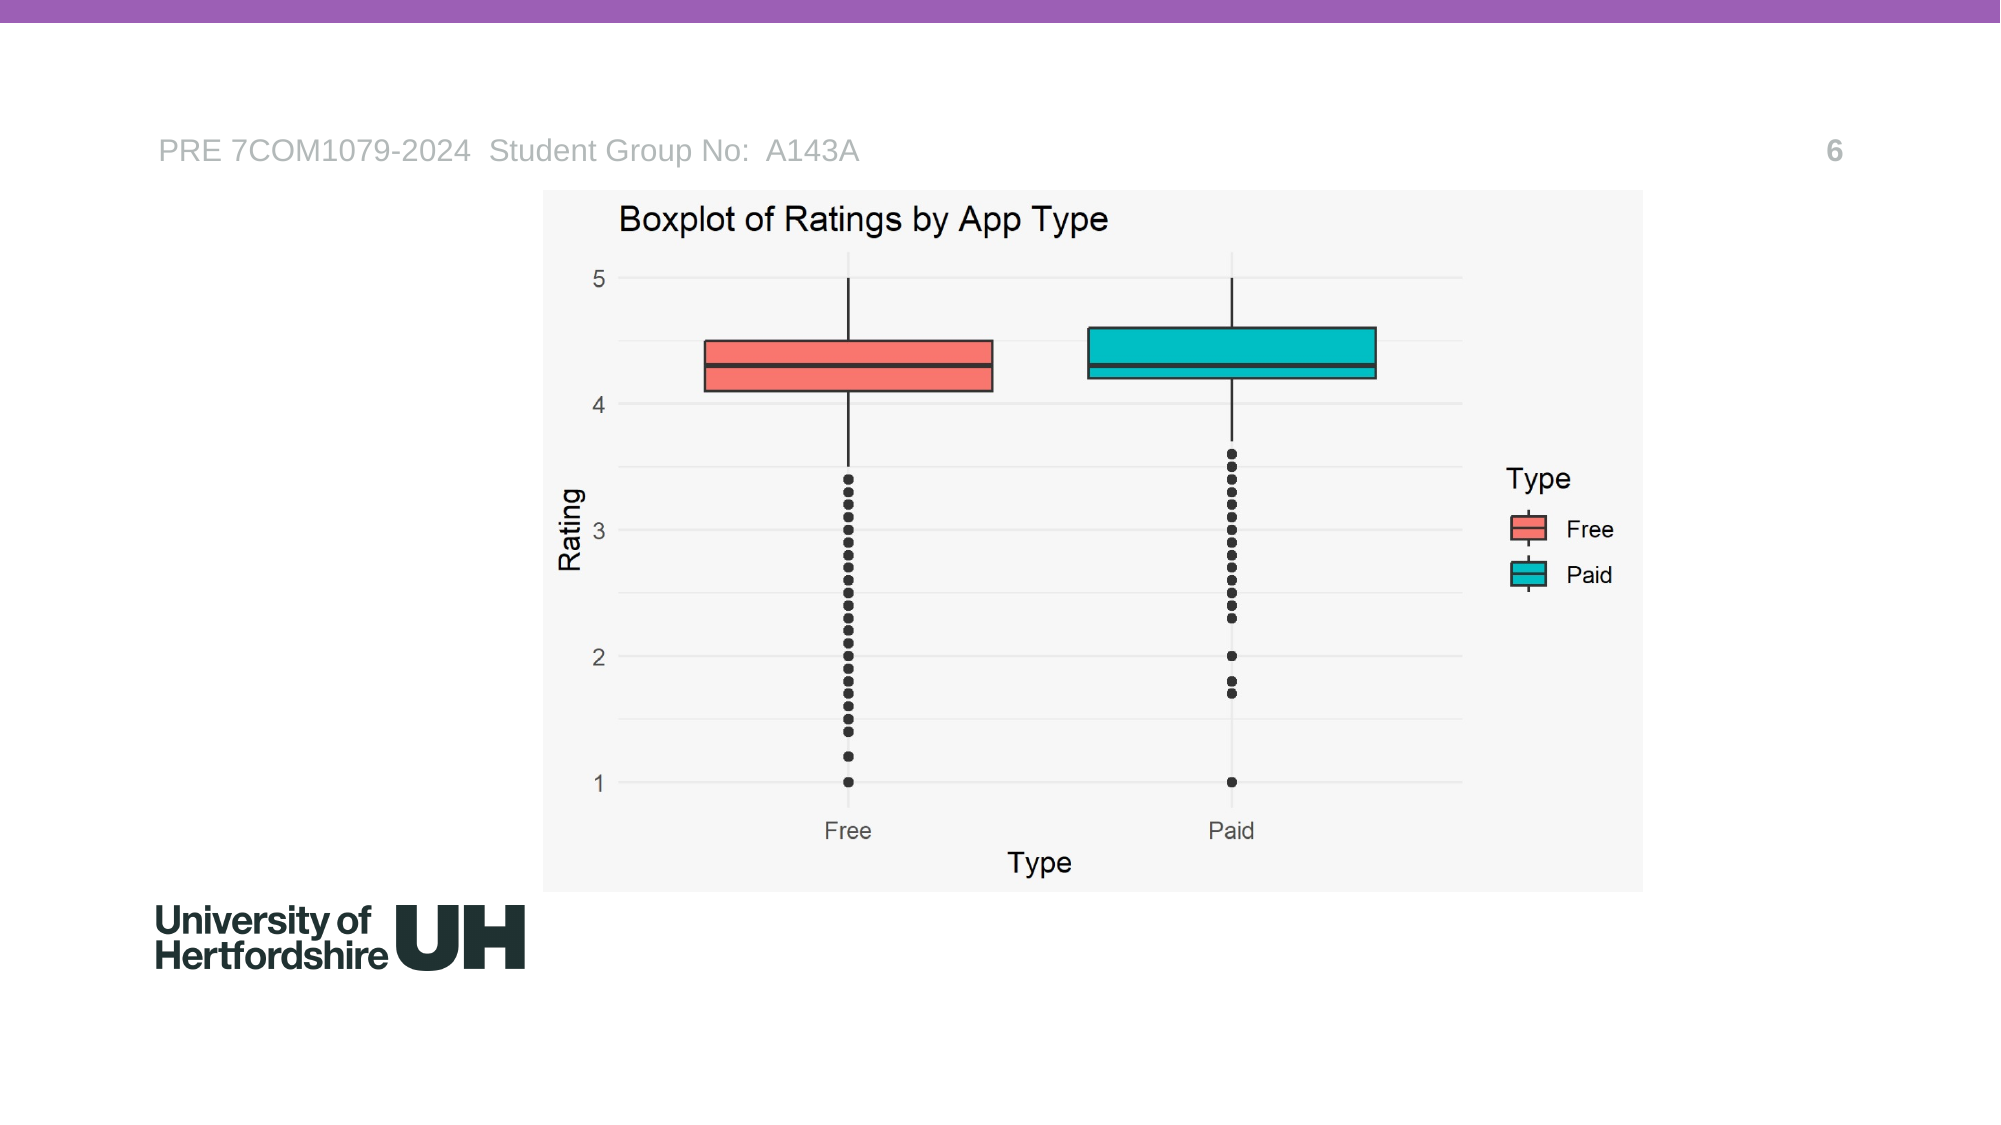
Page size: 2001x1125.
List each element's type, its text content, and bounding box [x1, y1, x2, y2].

footer PRE 7COM1079-2024 Student Group No: A143A [158, 129, 1336, 168]
picture [543, 190, 1643, 892]
slide_number 6 [1741, 129, 1844, 168]
